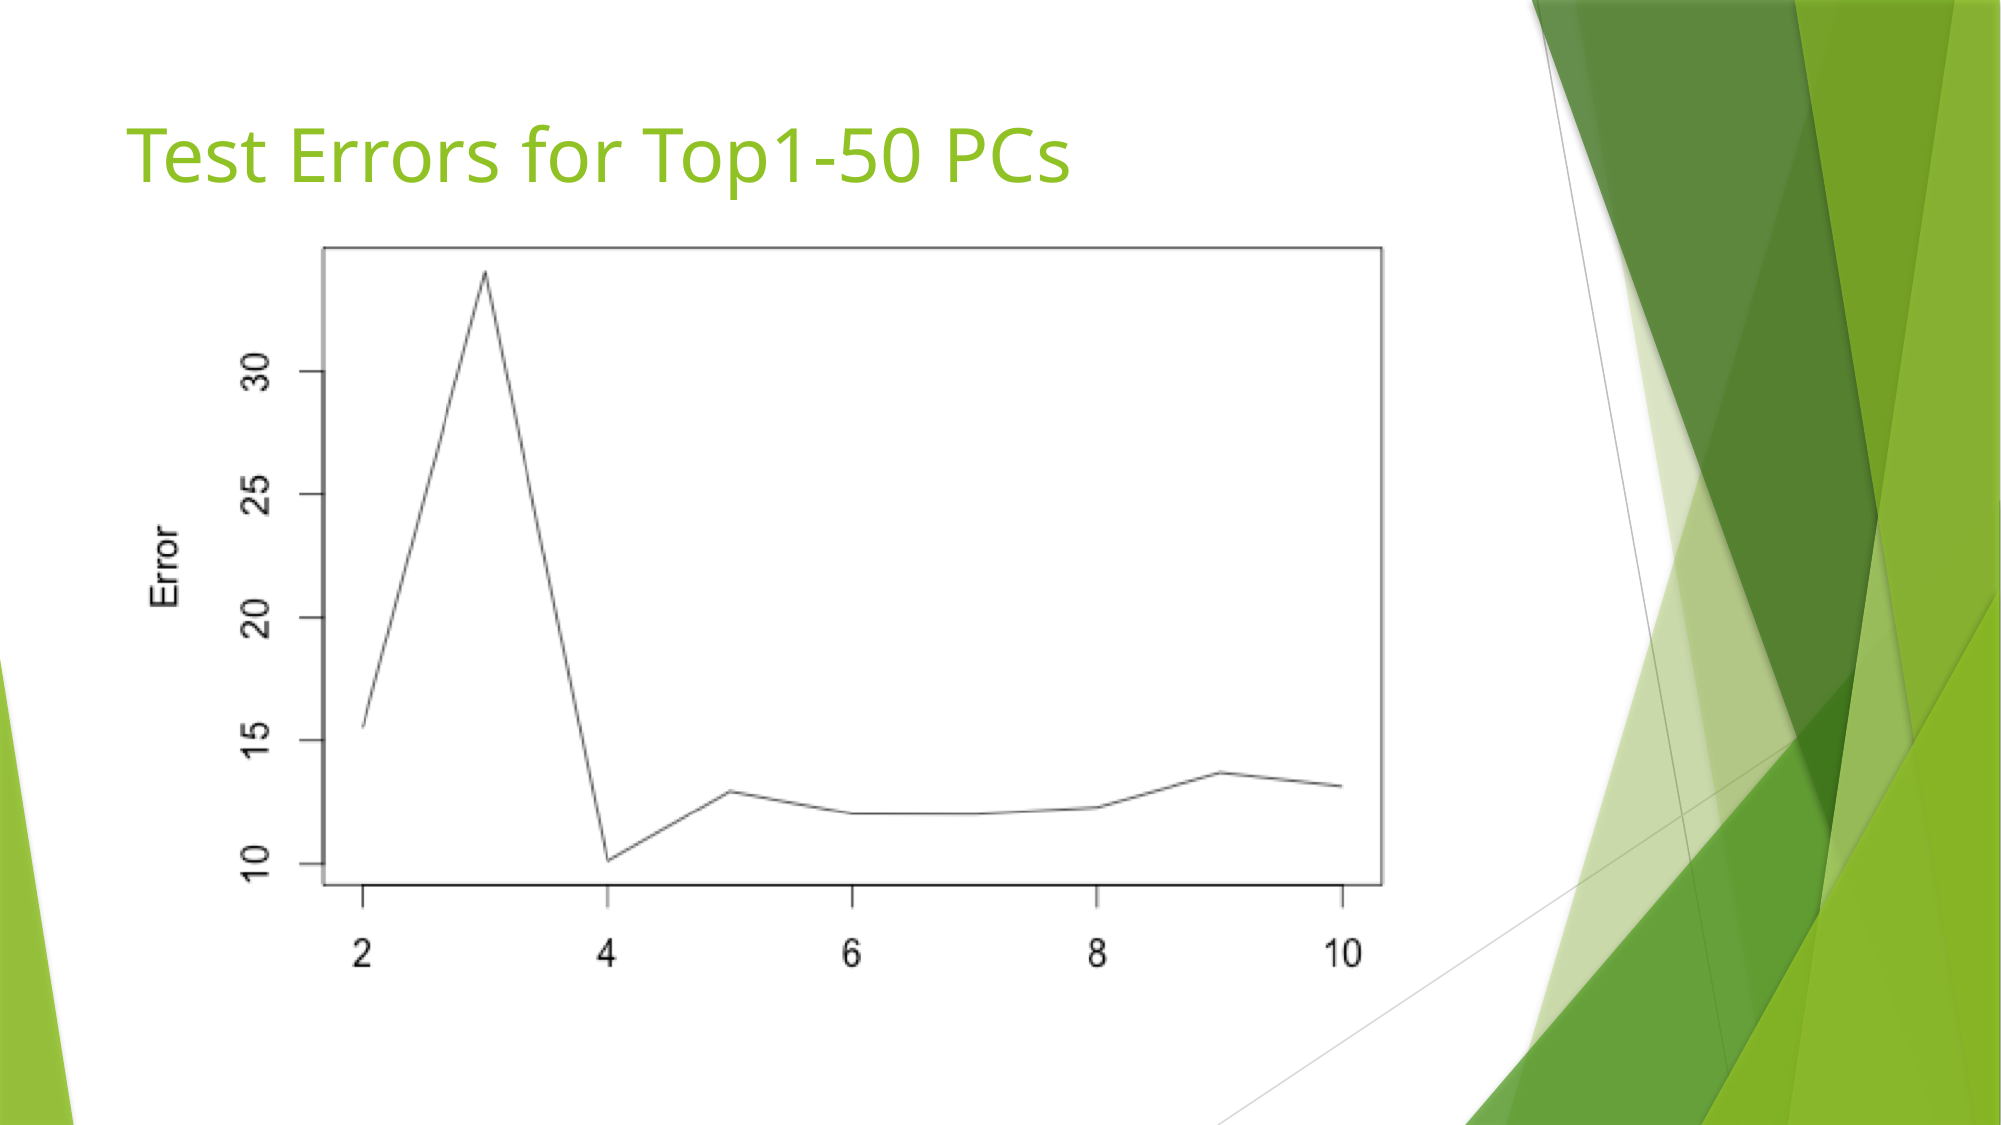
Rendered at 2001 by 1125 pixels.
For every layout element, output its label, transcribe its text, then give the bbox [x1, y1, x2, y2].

title Test Errors for Top1-50 PCs [111, 99, 1522, 317]
picture [122, 207, 1416, 985]
